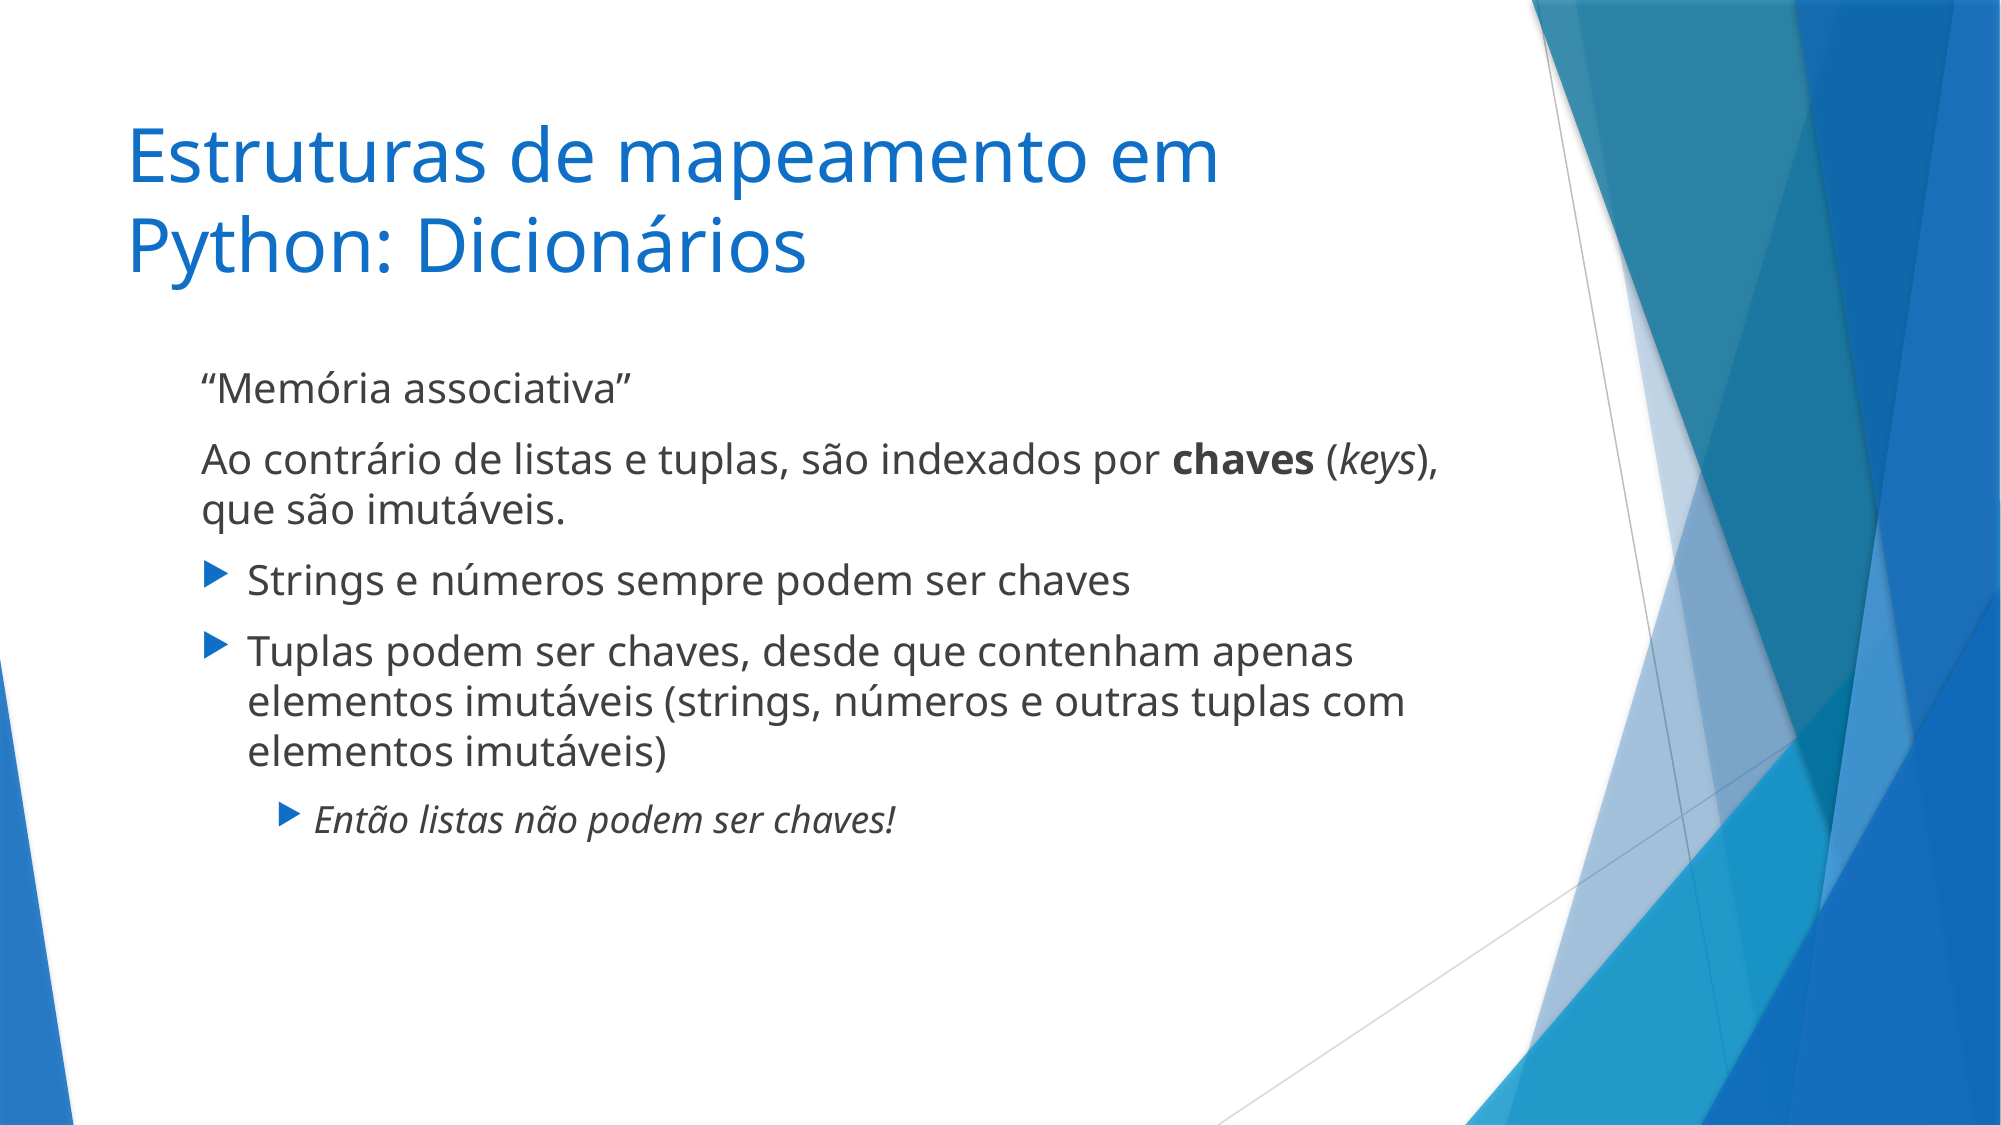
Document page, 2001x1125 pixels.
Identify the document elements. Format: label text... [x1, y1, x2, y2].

list “Memória associativa” Ao contrário de listas e tuplas, são indexados por chaves (keys), que são imutáveis. Strings e números sempre podem ser chaves Tuplas podem ser chaves, desde que contenham apenas elementos imutáveis (strings, números e outras tuplas com elementos imutáveis) Então listas não podem ser chaves! [111, 354, 1522, 992]
title Estruturas de mapeamento em Python: Dicionários [111, 99, 1522, 317]
